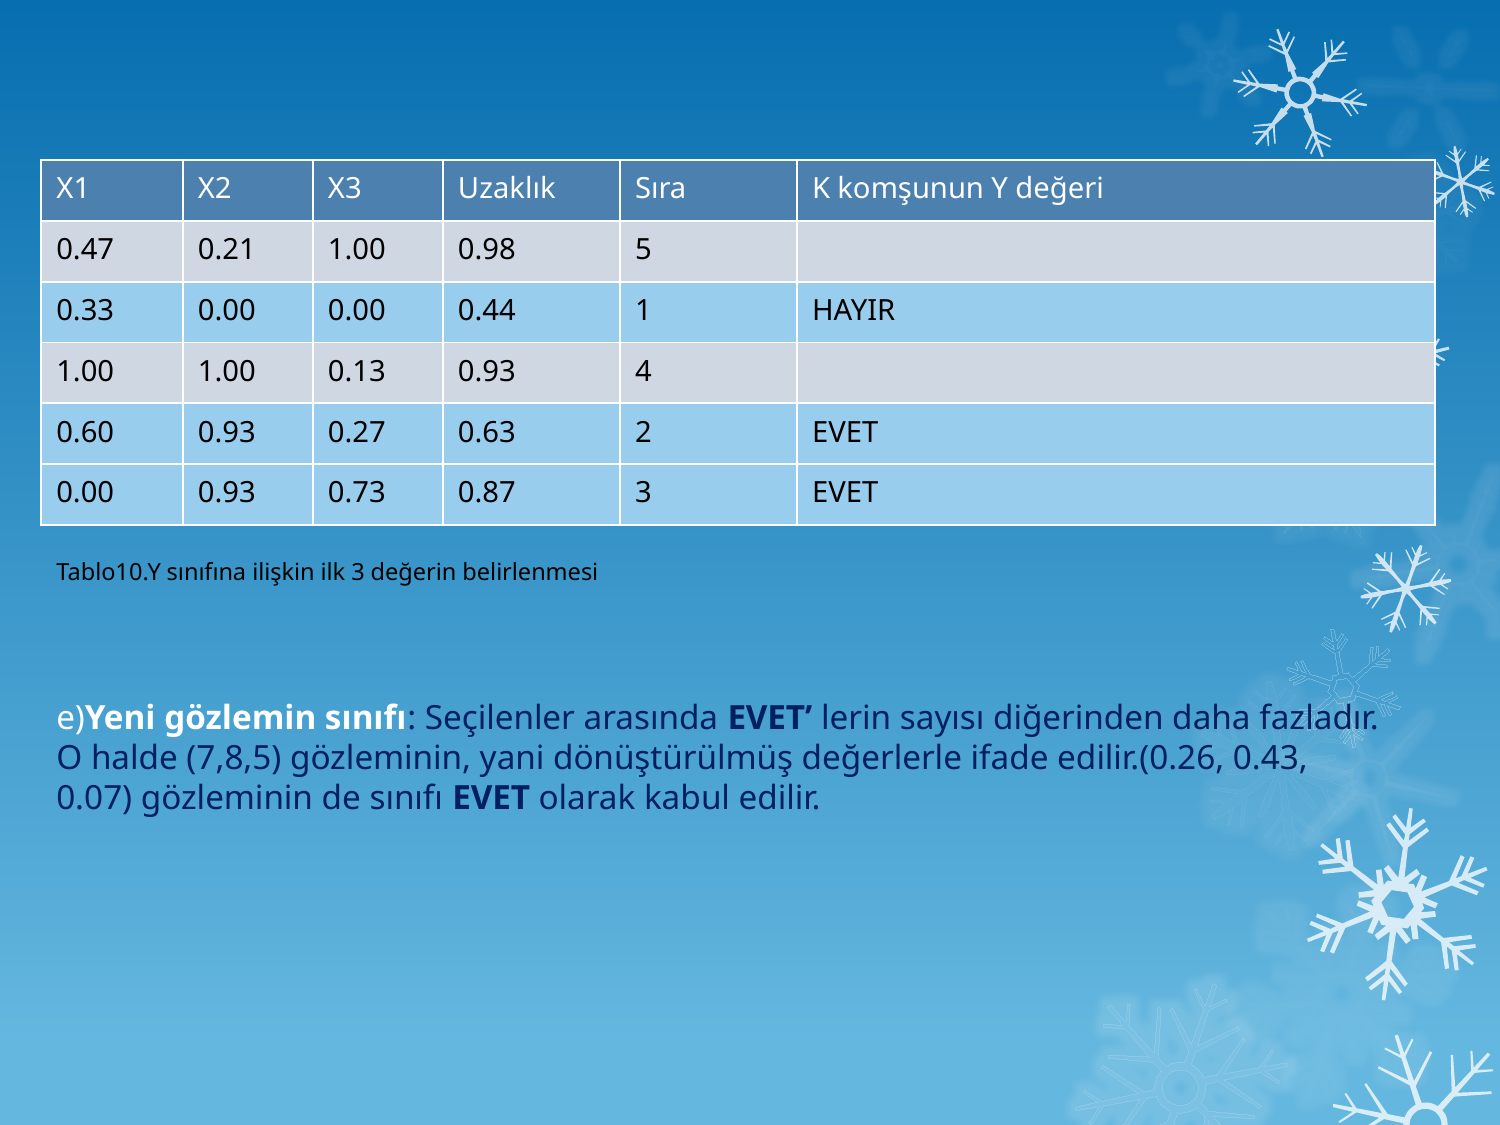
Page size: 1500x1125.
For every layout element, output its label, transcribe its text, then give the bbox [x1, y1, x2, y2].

table_cell 0.98 [444, 222, 619, 281]
table_cell 2 [621, 404, 796, 463]
table_cell 0.63 [444, 404, 619, 463]
table_cell HAYIR [798, 283, 1434, 342]
table_header Sıra [621, 161, 796, 220]
list e)Yeni gözlemin sınıfı: Seçilenler arasında EVET’ lerin sayısı diğerinden daha fazladır. O halde (7,8,5) gözleminin, yani dönüştürülmüş değerlerle ifade edilir.(0.26, 0.43, 0.07) gözleminin de sınıfı EVET olarak kabul edilir. [41, 668, 1400, 843]
table_cell 5 [621, 222, 796, 281]
table_header K komşunun Y değeri [798, 161, 1434, 220]
table_cell [798, 222, 1434, 281]
table_cell 0.47 [42, 222, 182, 281]
table_cell 1.00 [314, 222, 442, 281]
table_cell 0.93 [184, 465, 312, 524]
table_cell 0.44 [444, 283, 619, 342]
table_cell 0.00 [184, 283, 312, 342]
table_cell 1.00 [42, 343, 182, 402]
table_cell EVET [798, 465, 1434, 524]
table_cell 0.87 [444, 465, 619, 524]
table_cell 0.33 [42, 283, 182, 342]
table_cell 1 [621, 283, 796, 342]
table_cell 1.00 [184, 343, 312, 402]
table_cell 0.93 [444, 343, 619, 402]
table_cell 0.73 [314, 465, 442, 524]
table_cell 0.00 [42, 465, 182, 524]
table_header Uzaklık [444, 161, 619, 220]
table_cell 0.60 [42, 404, 182, 463]
table_cell 0.00 [314, 283, 442, 342]
table_header X3 [314, 161, 442, 220]
table_cell EVET [798, 404, 1434, 463]
table_header X2 [184, 161, 312, 220]
table_cell 0.93 [184, 404, 312, 463]
table_header X1 [42, 161, 182, 220]
table_cell 3 [621, 465, 796, 524]
table_cell [798, 343, 1434, 402]
table_cell 0.13 [314, 343, 442, 402]
table_cell 4 [621, 343, 796, 402]
table_cell 0.27 [314, 404, 442, 463]
text_box Tablo10.Y sınıfına ilişkin ilk 3 değerin belirlenmesi [41, 547, 1252, 595]
table_cell 0.21 [184, 222, 312, 281]
